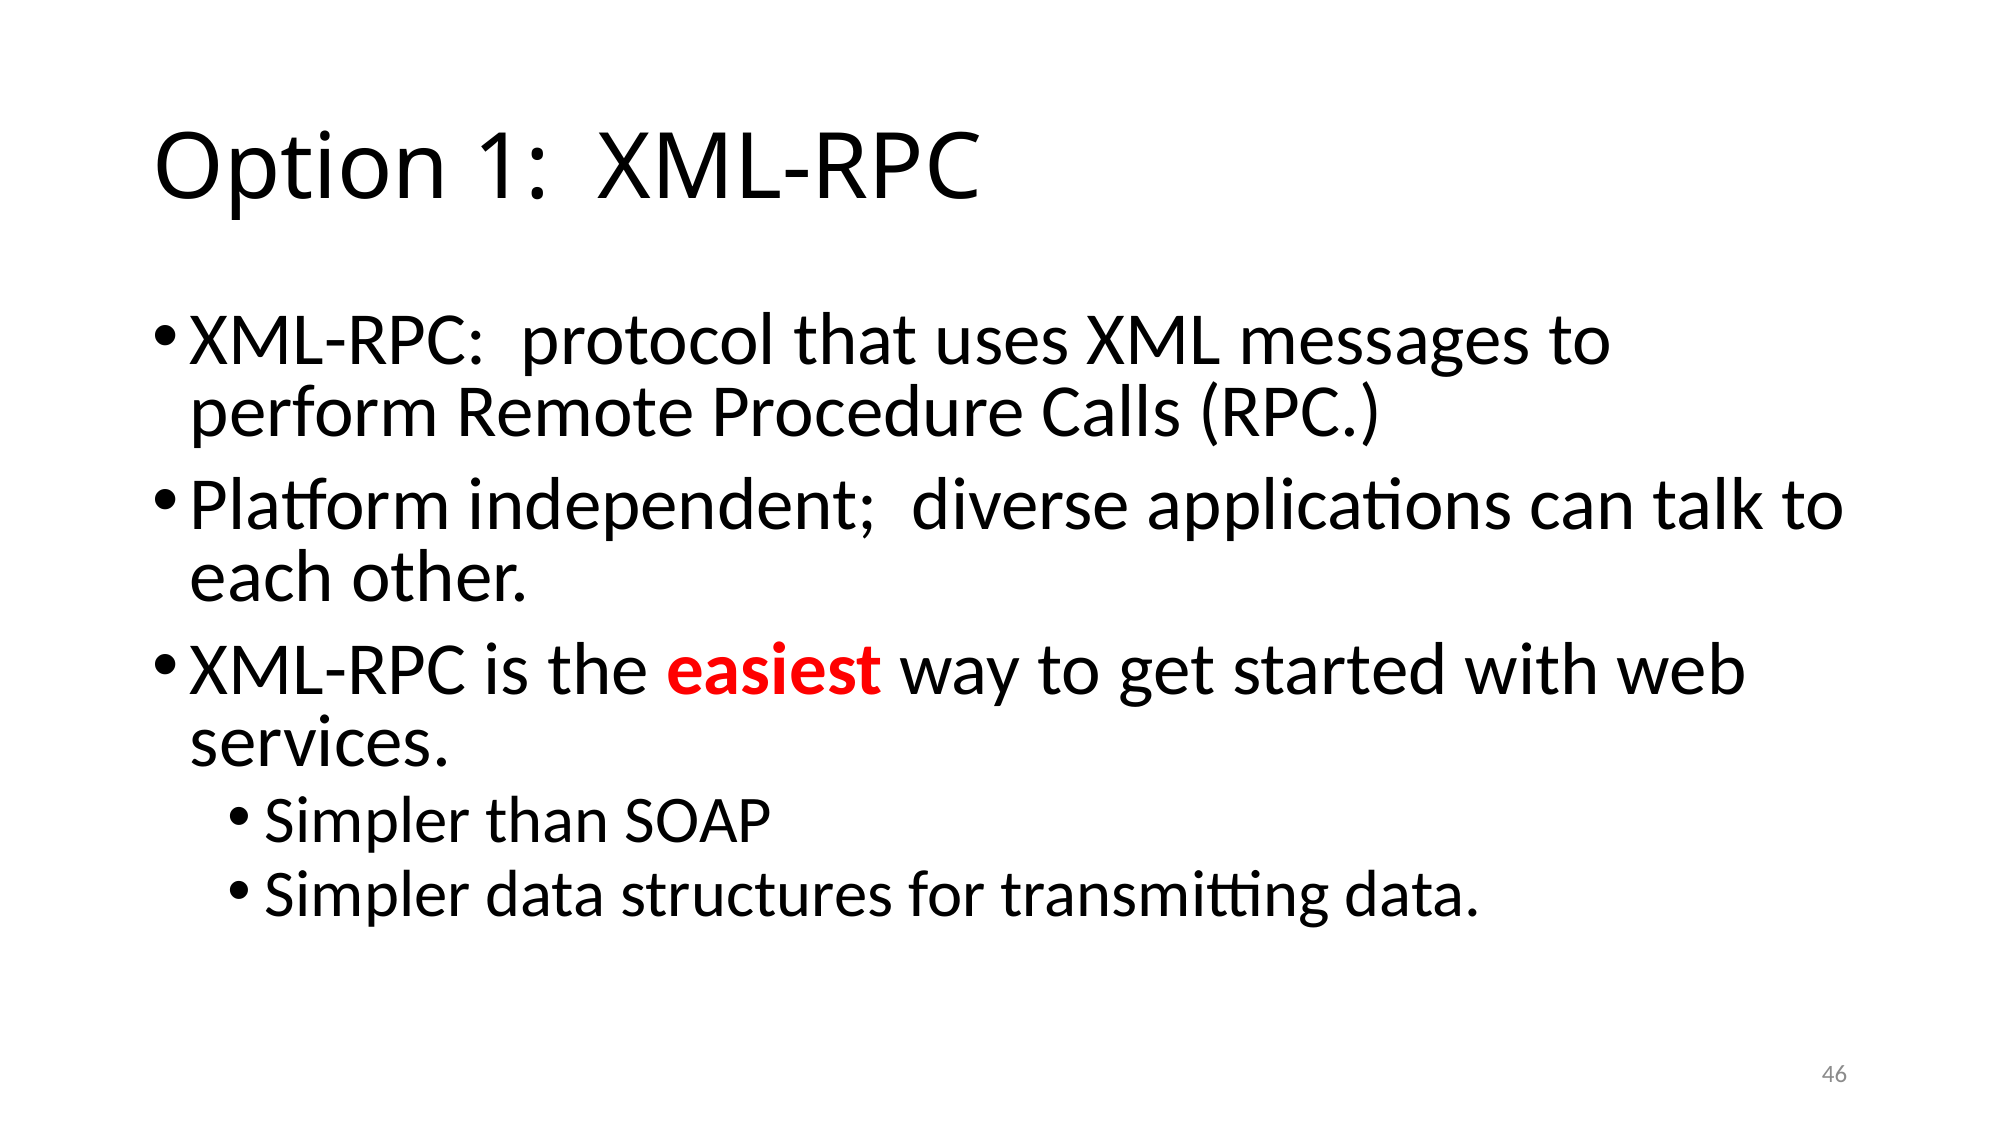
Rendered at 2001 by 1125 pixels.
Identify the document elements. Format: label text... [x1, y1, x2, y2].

title Option 1: XML-RPC [137, 59, 1863, 278]
list XML-RPC: protocol that uses XML messages to perform Remote Procedure Calls (RPC.) Platform independent; diverse applications can talk to each other. XML-RPC is the easiest way to get started with web services. Simpler than SOAP Simpler data structures for transmitting data. [137, 299, 1863, 1014]
slide_number 46 [1412, 1042, 1863, 1103]
